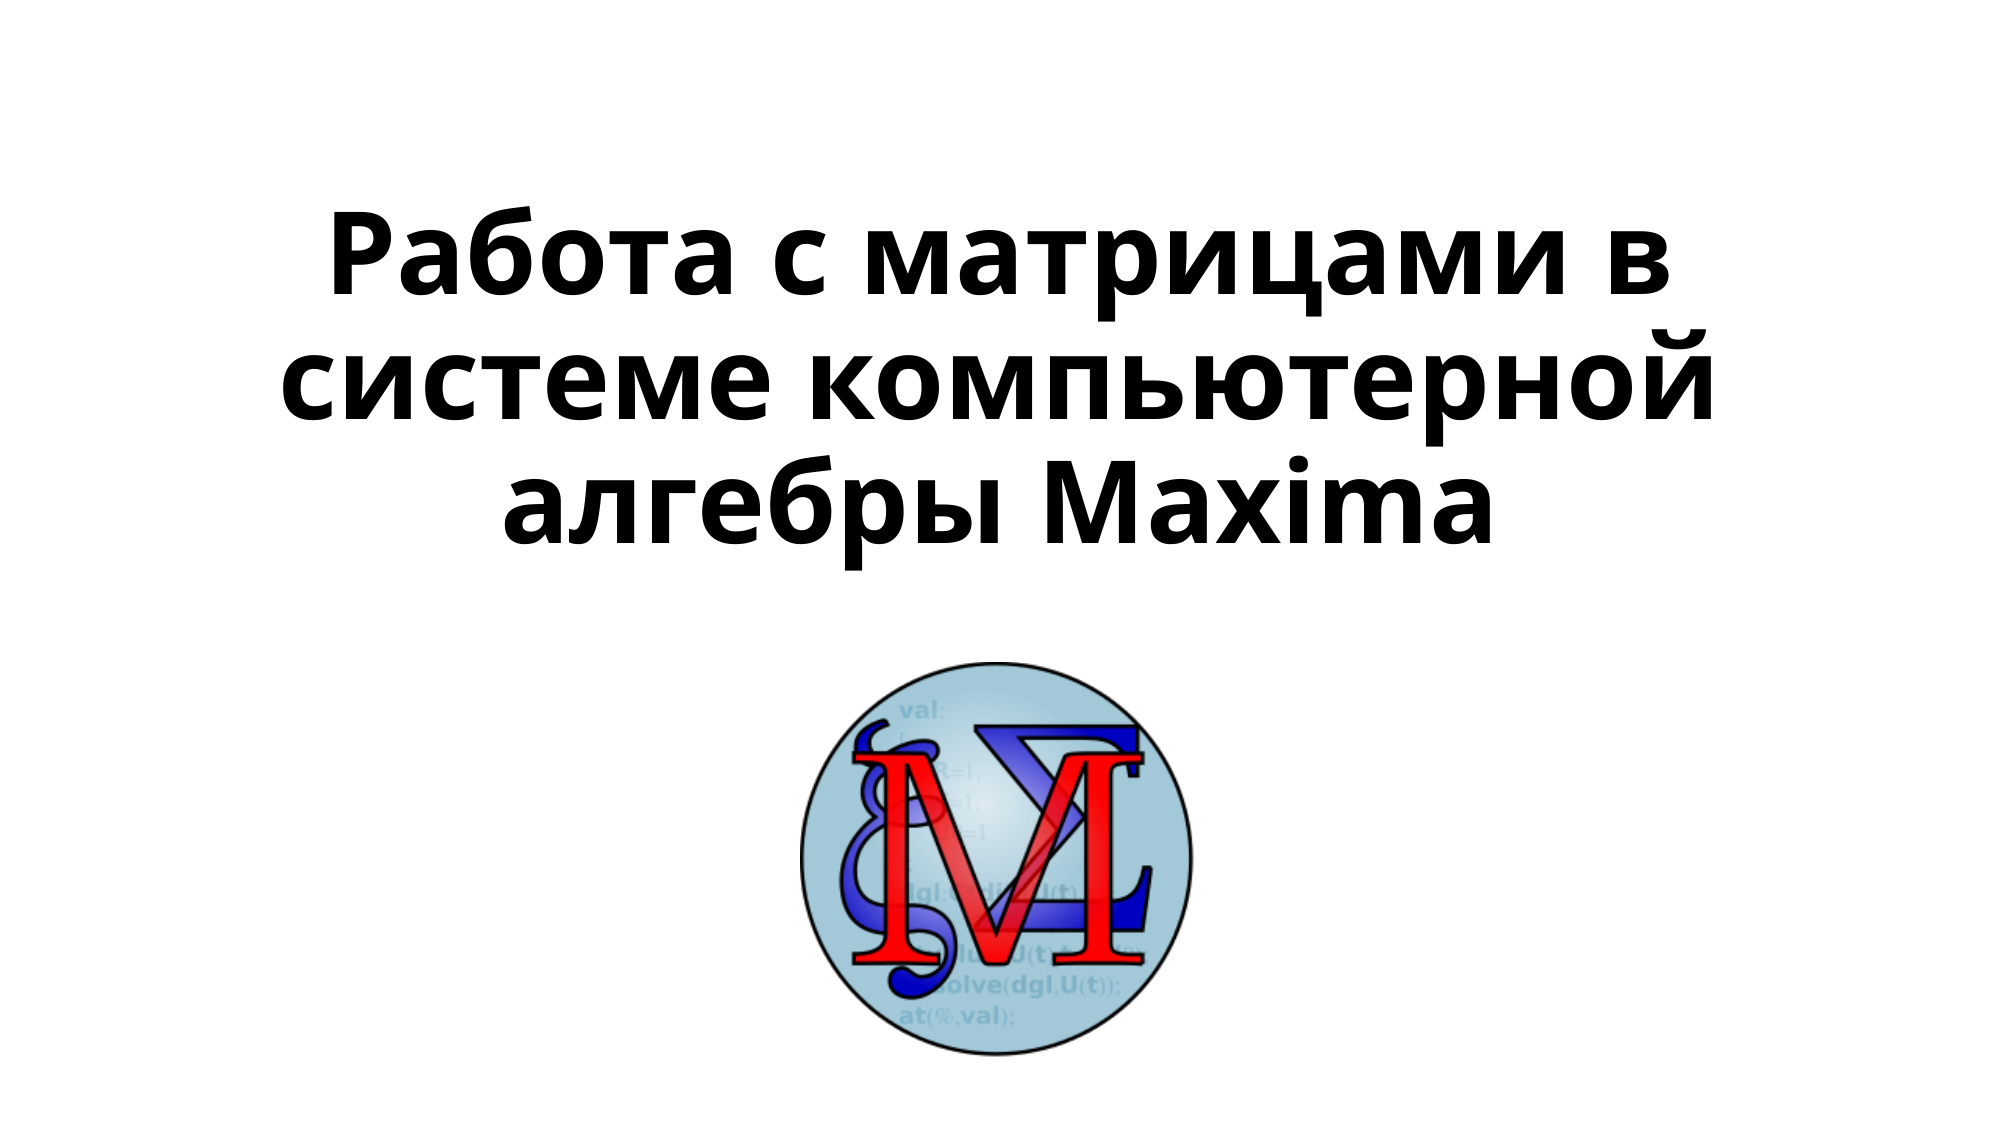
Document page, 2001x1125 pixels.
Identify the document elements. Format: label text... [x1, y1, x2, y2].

title Работа с матрицами в системе компьютерной алгебры Maxima [249, 184, 1750, 576]
picture [799, 662, 1200, 1063]
